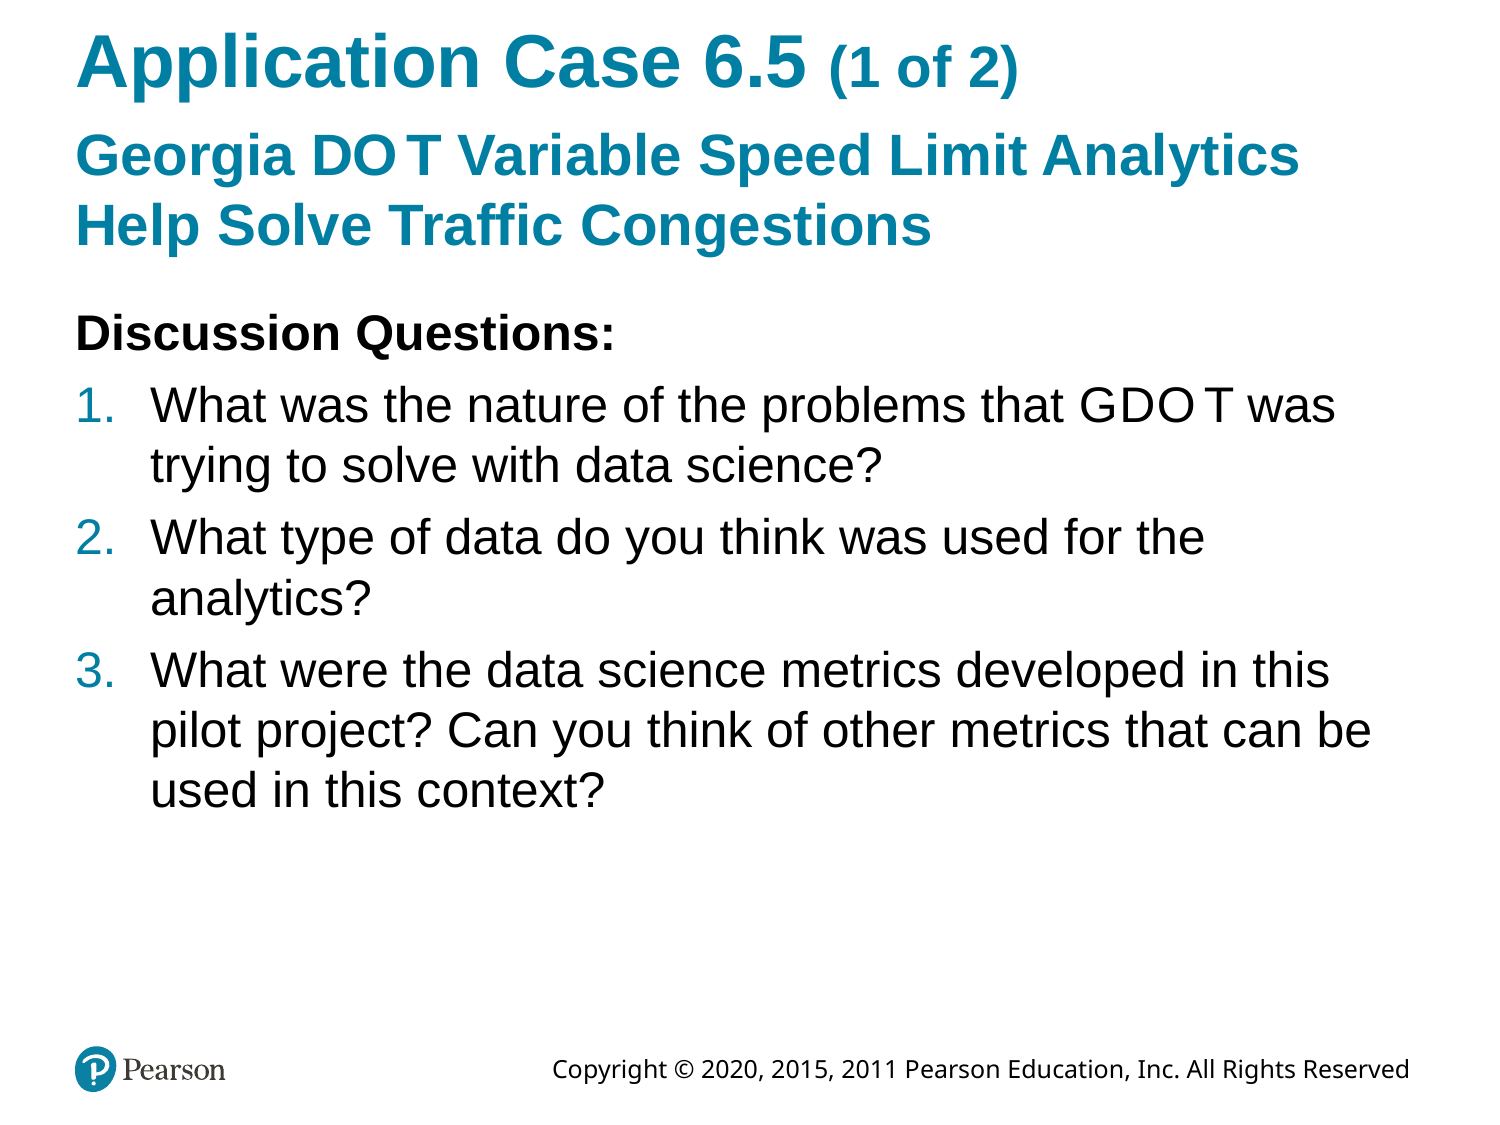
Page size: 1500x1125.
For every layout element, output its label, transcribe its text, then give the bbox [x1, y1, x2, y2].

list Discussion Questions: What was the nature of the problems that G D O T was trying to solve with data science? What type of data do you think was used for the analytics? What were the data science metrics developed in this pilot project? Can you think of other metrics that can be used in this context? [75, 299, 1413, 938]
title Application Case 6.5 (1 of 2) [75, 0, 1413, 103]
list Georgia D O T Variable Speed Limit Analytics Help Solve Traffic Congestions [75, 117, 1413, 299]
